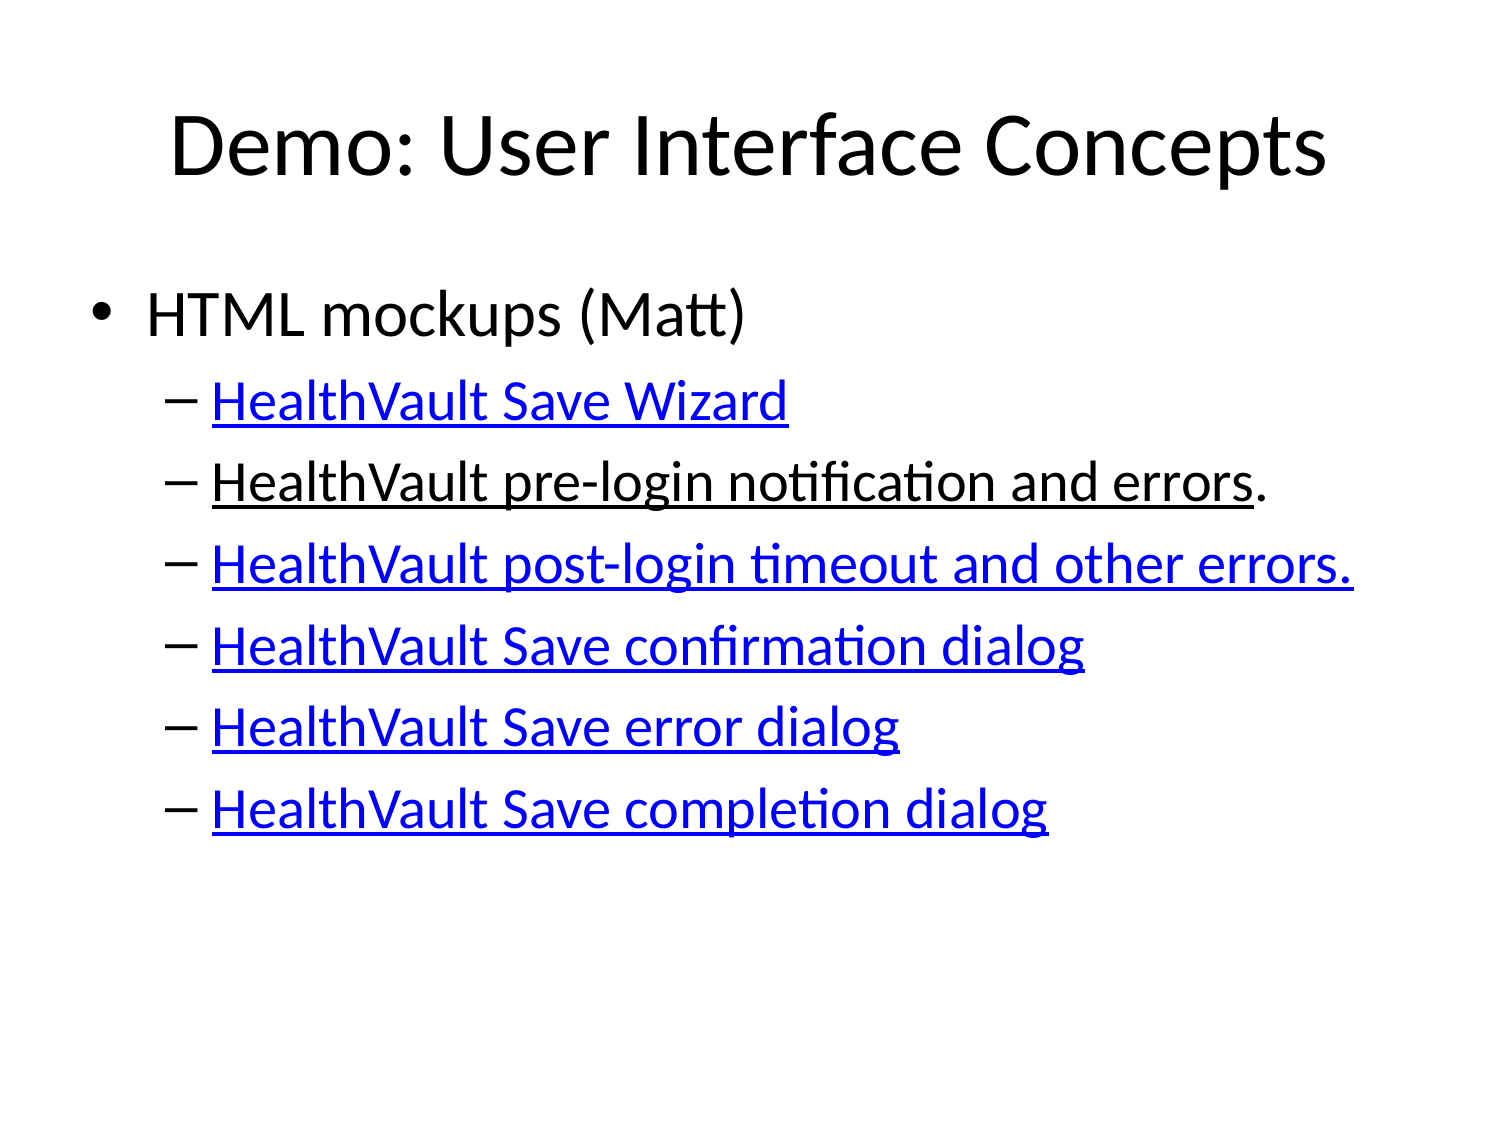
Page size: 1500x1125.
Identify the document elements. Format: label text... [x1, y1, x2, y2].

title Demo: User Interface Concepts [74, 44, 1426, 233]
list HTML mockups (Matt) HealthVault Save Wizard HealthVault pre-login notification and errors. HealthVault post-login timeout and other errors. HealthVault Save confirmation dialog HealthVault Save error dialog HealthVault Save completion dialog [74, 262, 1426, 1006]
